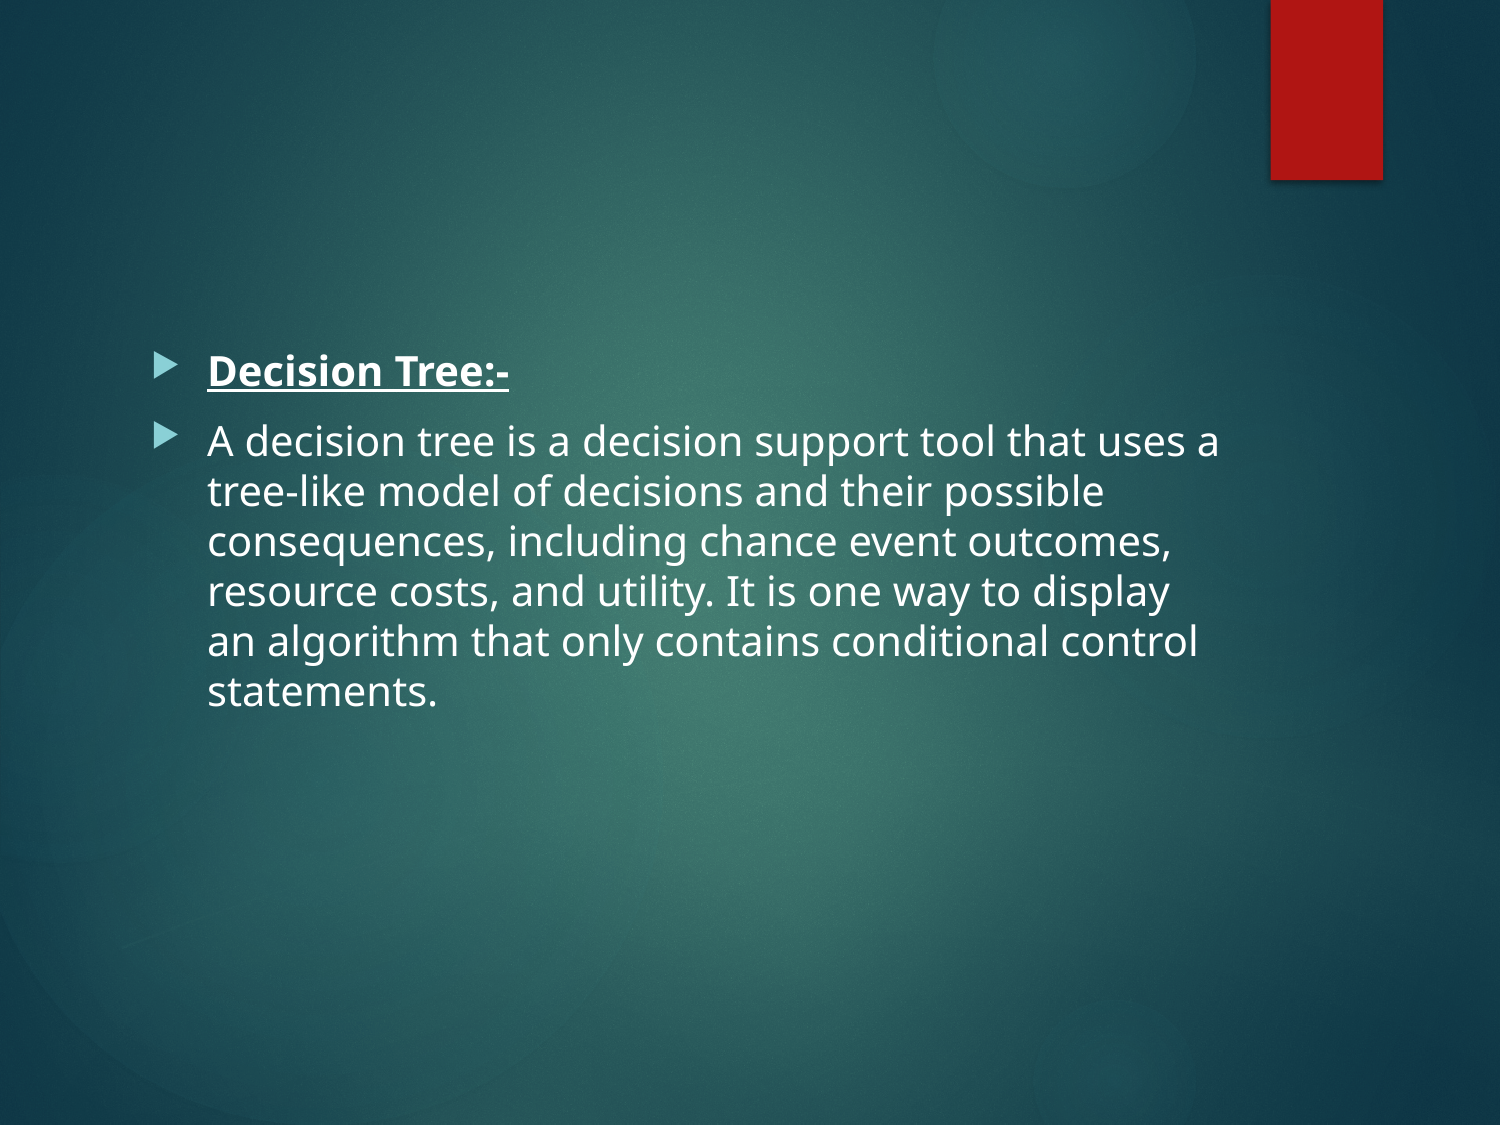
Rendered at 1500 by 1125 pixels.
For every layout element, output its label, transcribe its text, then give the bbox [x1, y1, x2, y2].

list Decision Tree:- A decision tree is a decision support tool that uses a tree-like model of decisions and their possible consequences, including chance event outcomes, resource costs, and utility. It is one way to display an algorithm that only contains conditional control statements. [135, 336, 1237, 1025]
